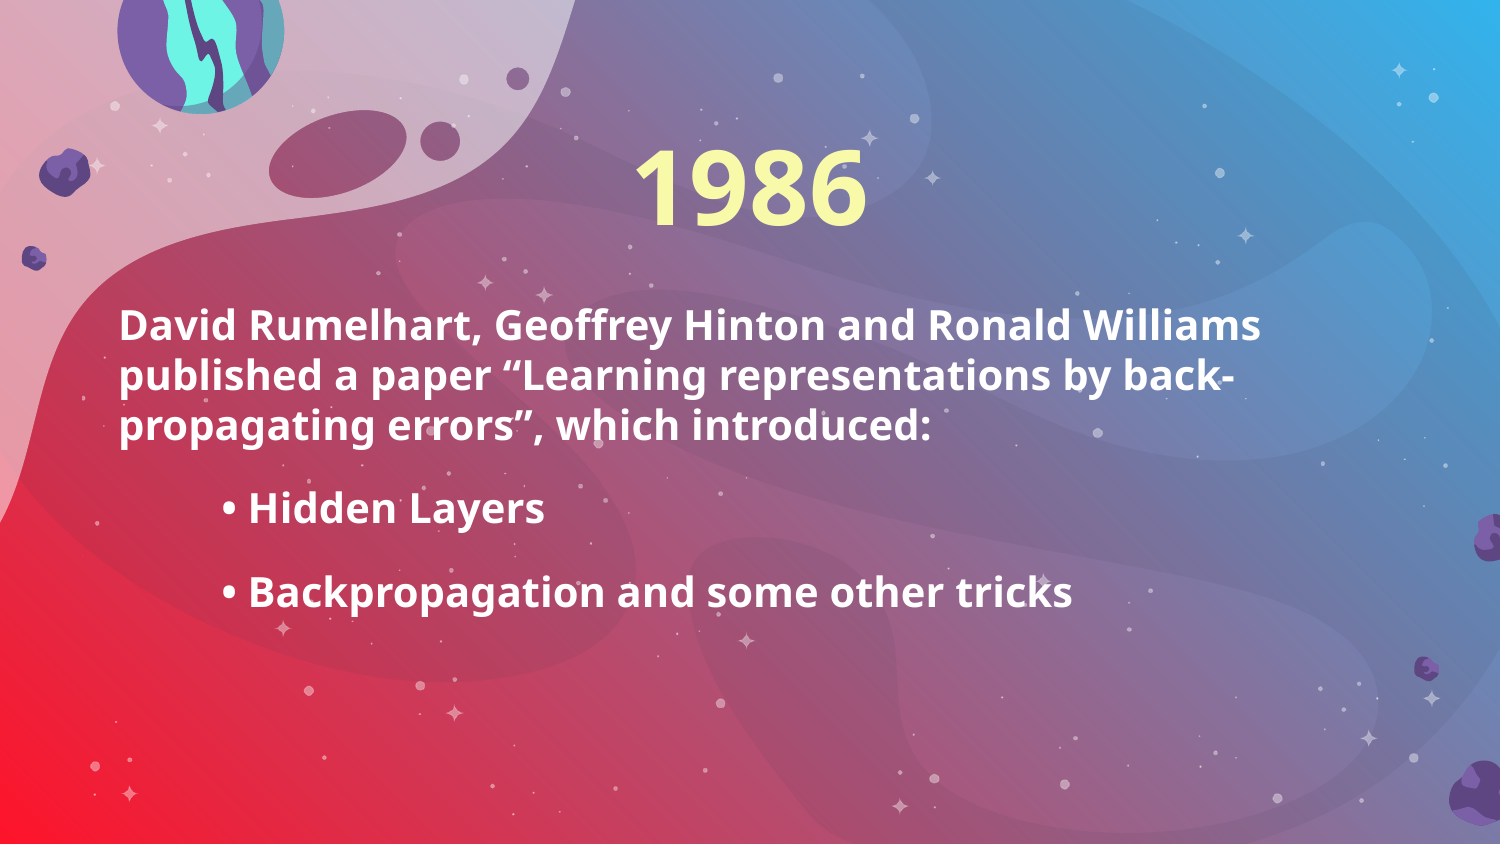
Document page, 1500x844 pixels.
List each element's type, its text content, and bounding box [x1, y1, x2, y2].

picture [507, 68, 529, 90]
subtitle David Rumelhart, Geoffrey Hinton and Ronald Williams published a paper “Learning representations by back-propagating errors”, which introduced: • Hidden Layers • Backpropagation and some other tricks [118, 298, 1464, 750]
picture [0, 0, 1500, 844]
title 1986 [118, 120, 1382, 282]
picture [321, 111, 397, 120]
